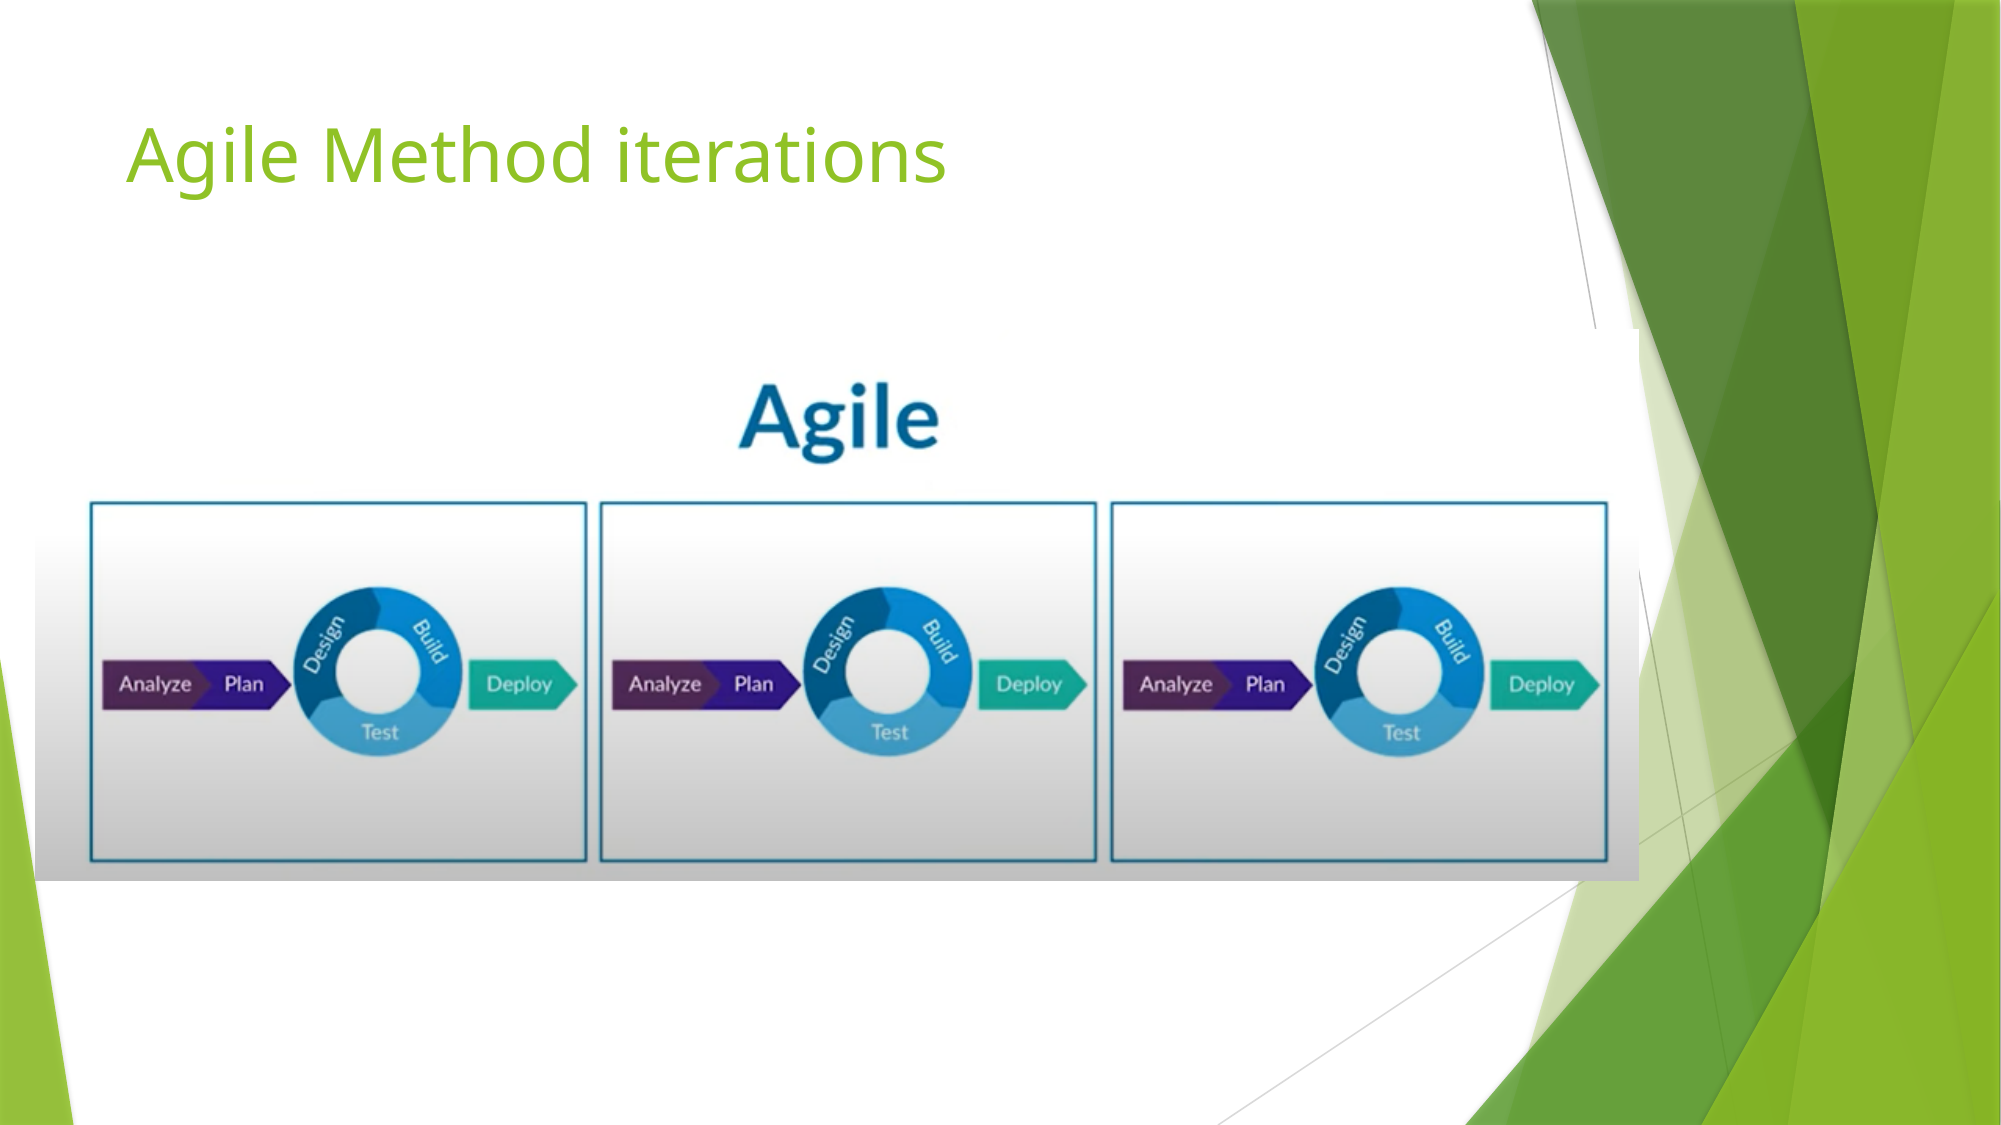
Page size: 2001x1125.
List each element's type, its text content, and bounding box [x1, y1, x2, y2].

title Agile Method iterations [111, 99, 1522, 214]
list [35, 328, 1640, 881]
